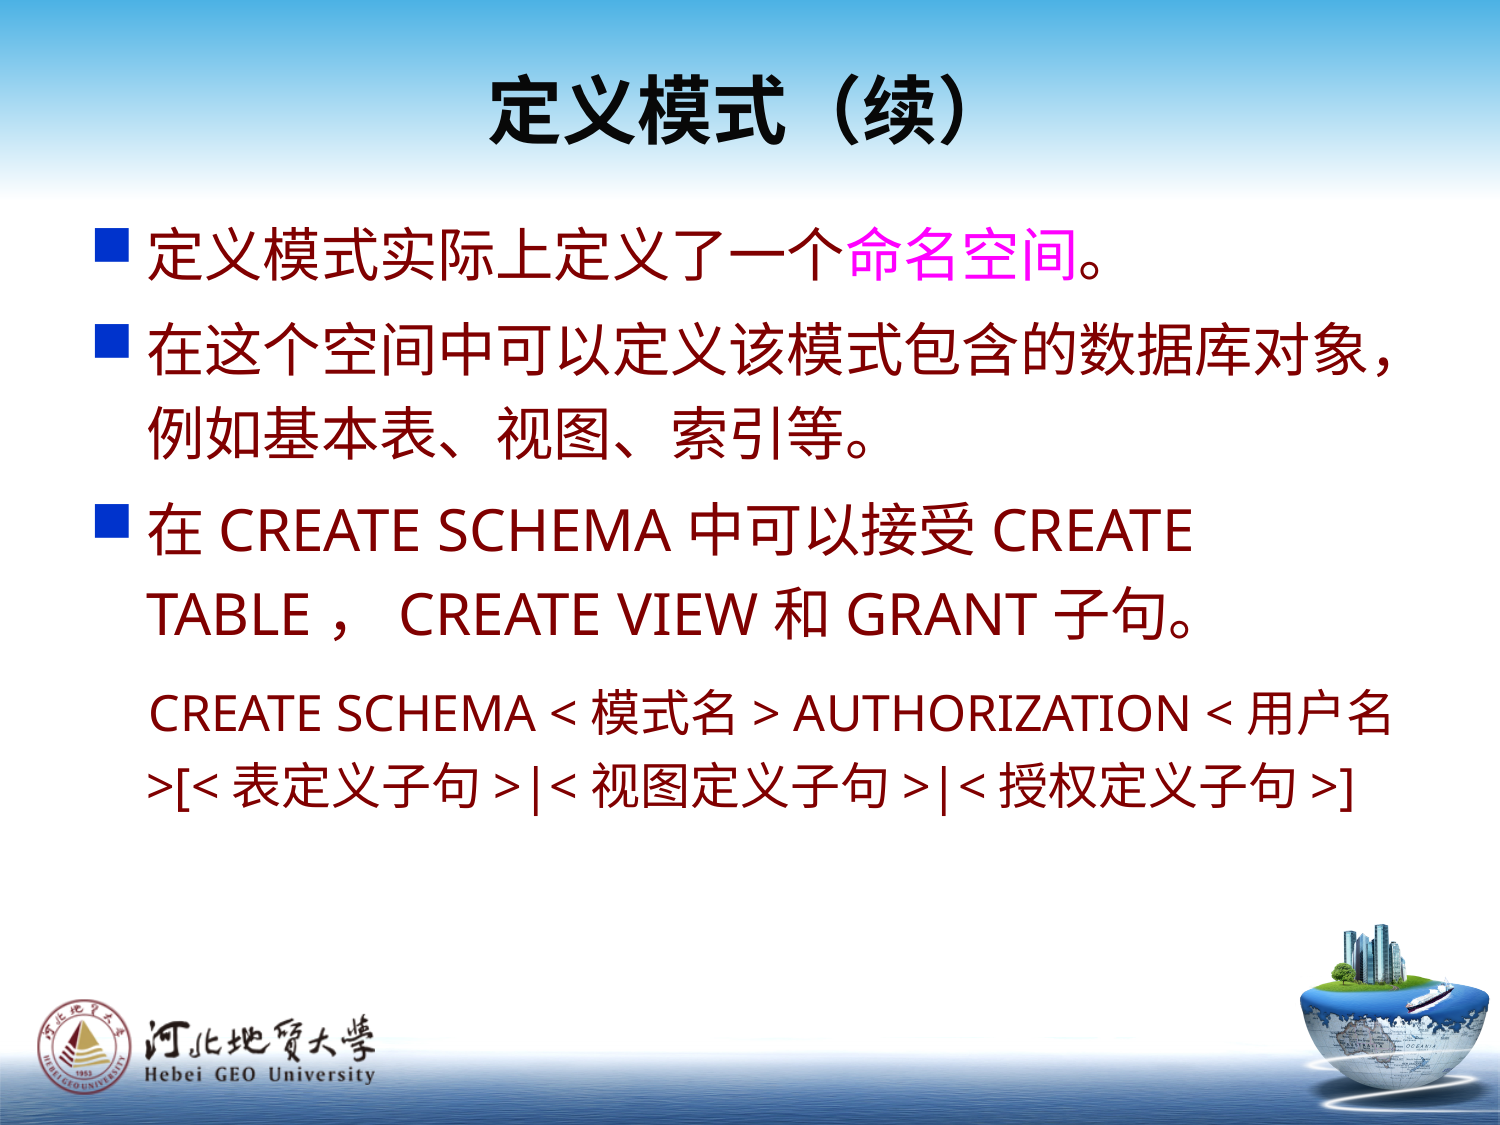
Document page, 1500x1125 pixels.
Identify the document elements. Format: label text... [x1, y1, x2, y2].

title 定义模式（续） [74, 37, 1426, 181]
picture [0, 970, 1500, 1125]
list 定义模式实际上定义了一个命名空间。 在这个空间中可以定义该模式包含的数据库对象，例如基本表、视图、索引等。 在CREATE SCHEMA中可以接受CREATE TABLE，CREATE VIEW和GRANT子句。 CREATE SCHEMA <模式名> AUTHORIZATION <用户名>[<表定义子句>|<视图定义子句>|<授权定义子句>] [74, 196, 1426, 993]
